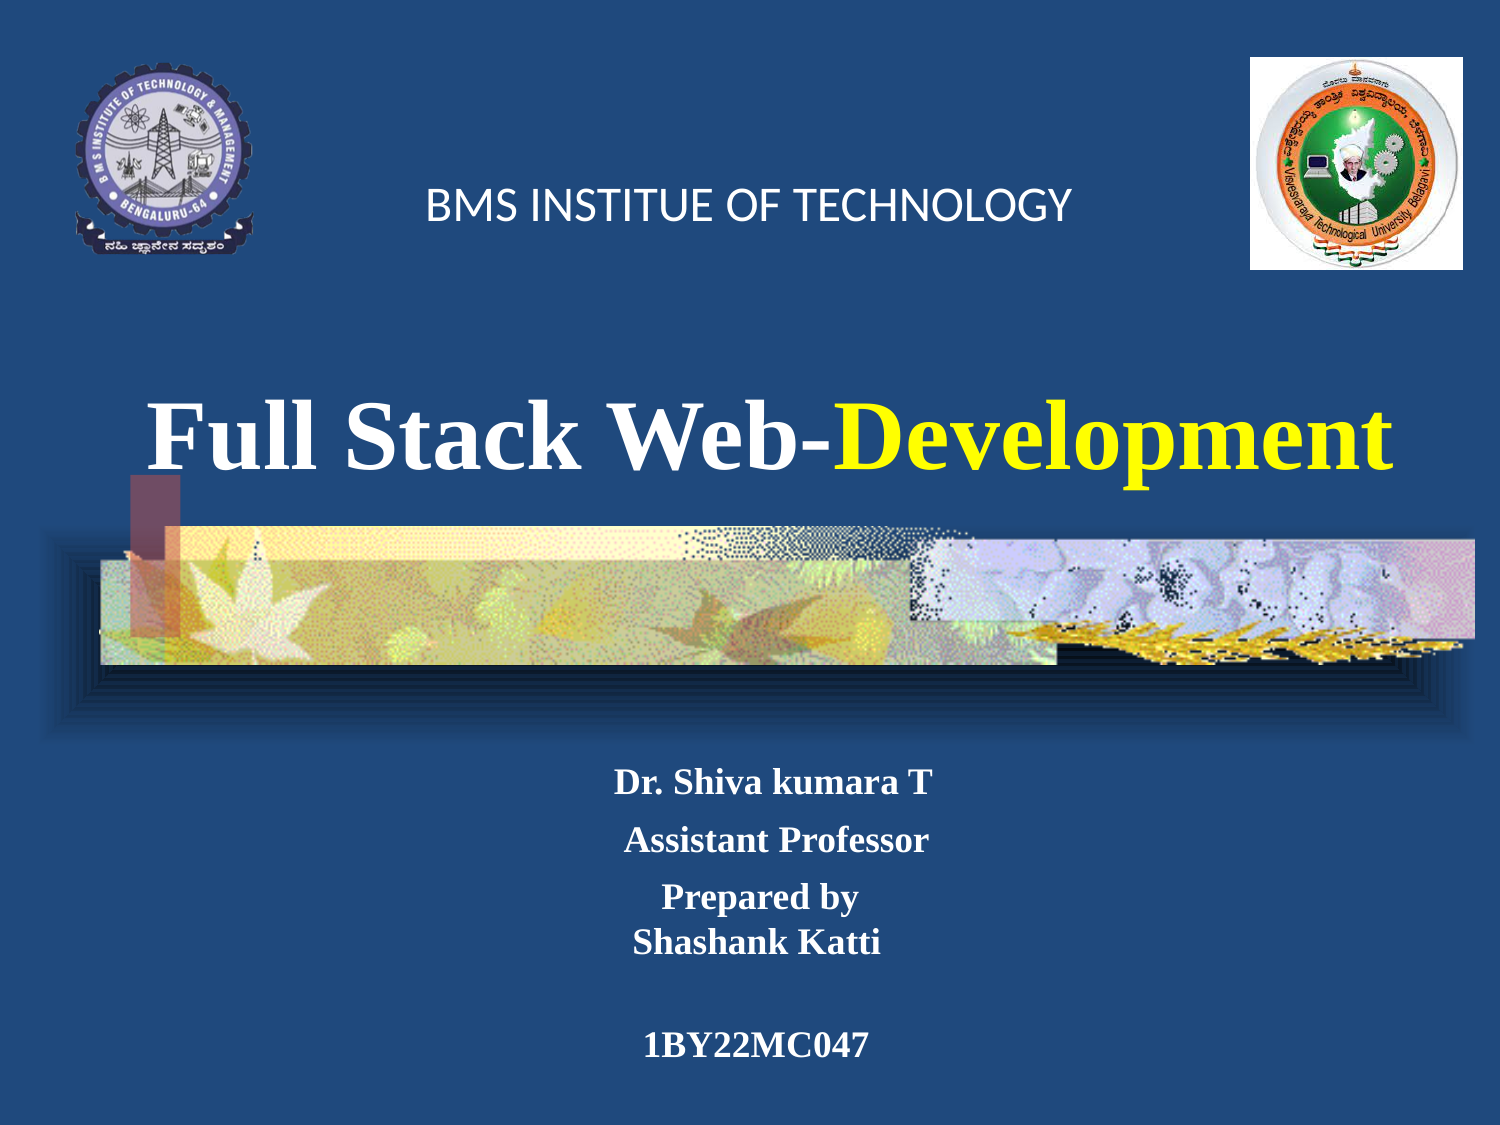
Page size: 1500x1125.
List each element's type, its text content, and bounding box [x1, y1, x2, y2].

picture [74, 62, 255, 255]
text_box Dr. Shiva kumara T Assistant Professor Prepared by Shashank Katti 1BY22MC047 [314, 749, 1152, 1073]
text_box Full Stack Web-Development [131, 362, 1410, 498]
text_box BMS INSTITUE OF TECHNOLOGY [399, 164, 1101, 240]
picture [1249, 57, 1463, 271]
picture [99, 526, 1475, 665]
